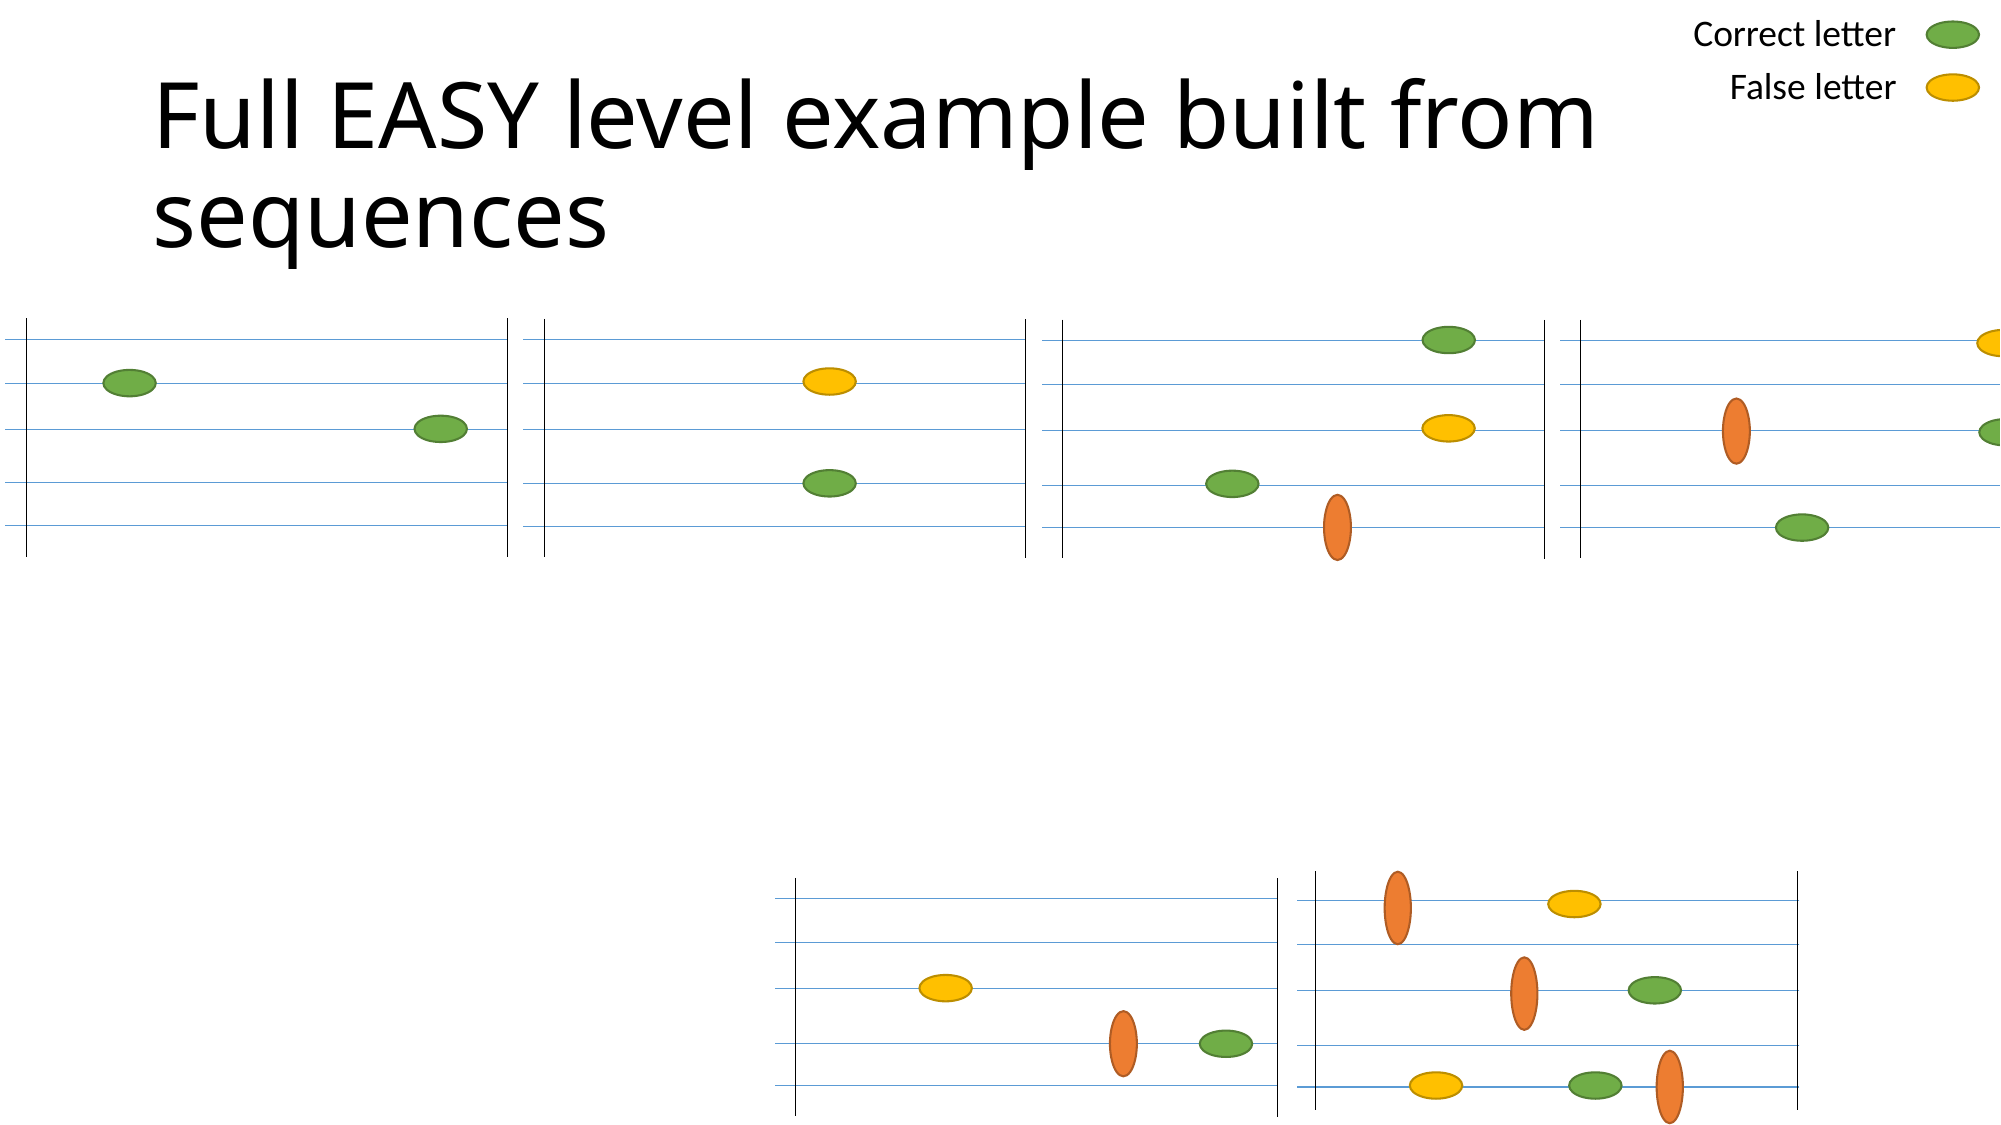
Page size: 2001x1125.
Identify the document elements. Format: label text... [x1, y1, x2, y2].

text_box [1925, 73, 1981, 102]
text_box Correct letter [1678, 1, 1912, 62]
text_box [5, 318, 508, 557]
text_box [775, 877, 1278, 1117]
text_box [1041, 319, 1545, 561]
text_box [1296, 870, 1800, 1124]
title Full EASY level example built from sequences [137, 59, 1863, 278]
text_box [523, 318, 1026, 558]
text_box [1925, 20, 1981, 49]
text_box False letter [1714, 54, 1912, 115]
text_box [1559, 319, 2000, 559]
